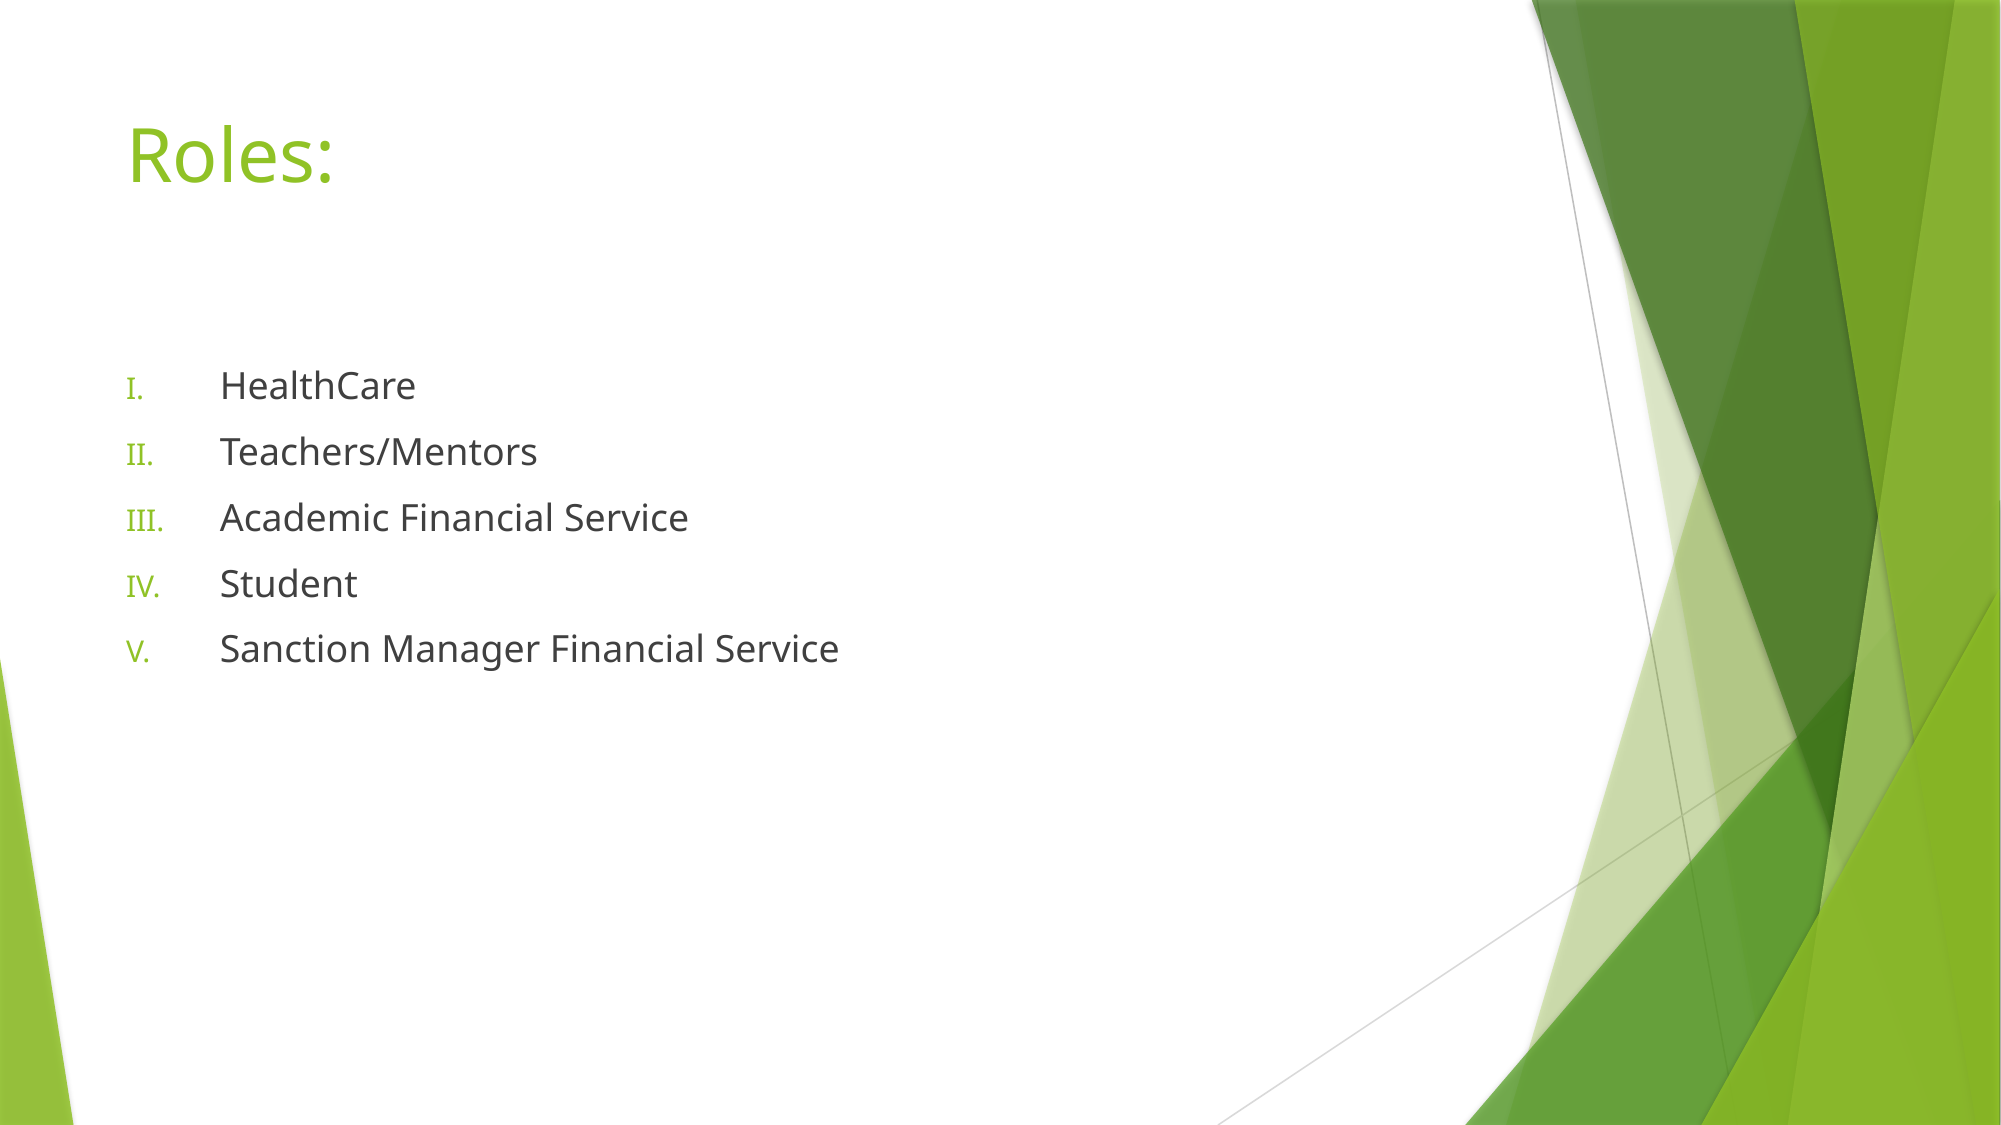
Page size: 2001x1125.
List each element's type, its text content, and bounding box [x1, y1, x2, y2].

title Roles: [111, 99, 1522, 317]
list HealthCare Teachers/Mentors Academic Financial Service Student Sanction Manager Financial Service [111, 354, 1522, 992]
